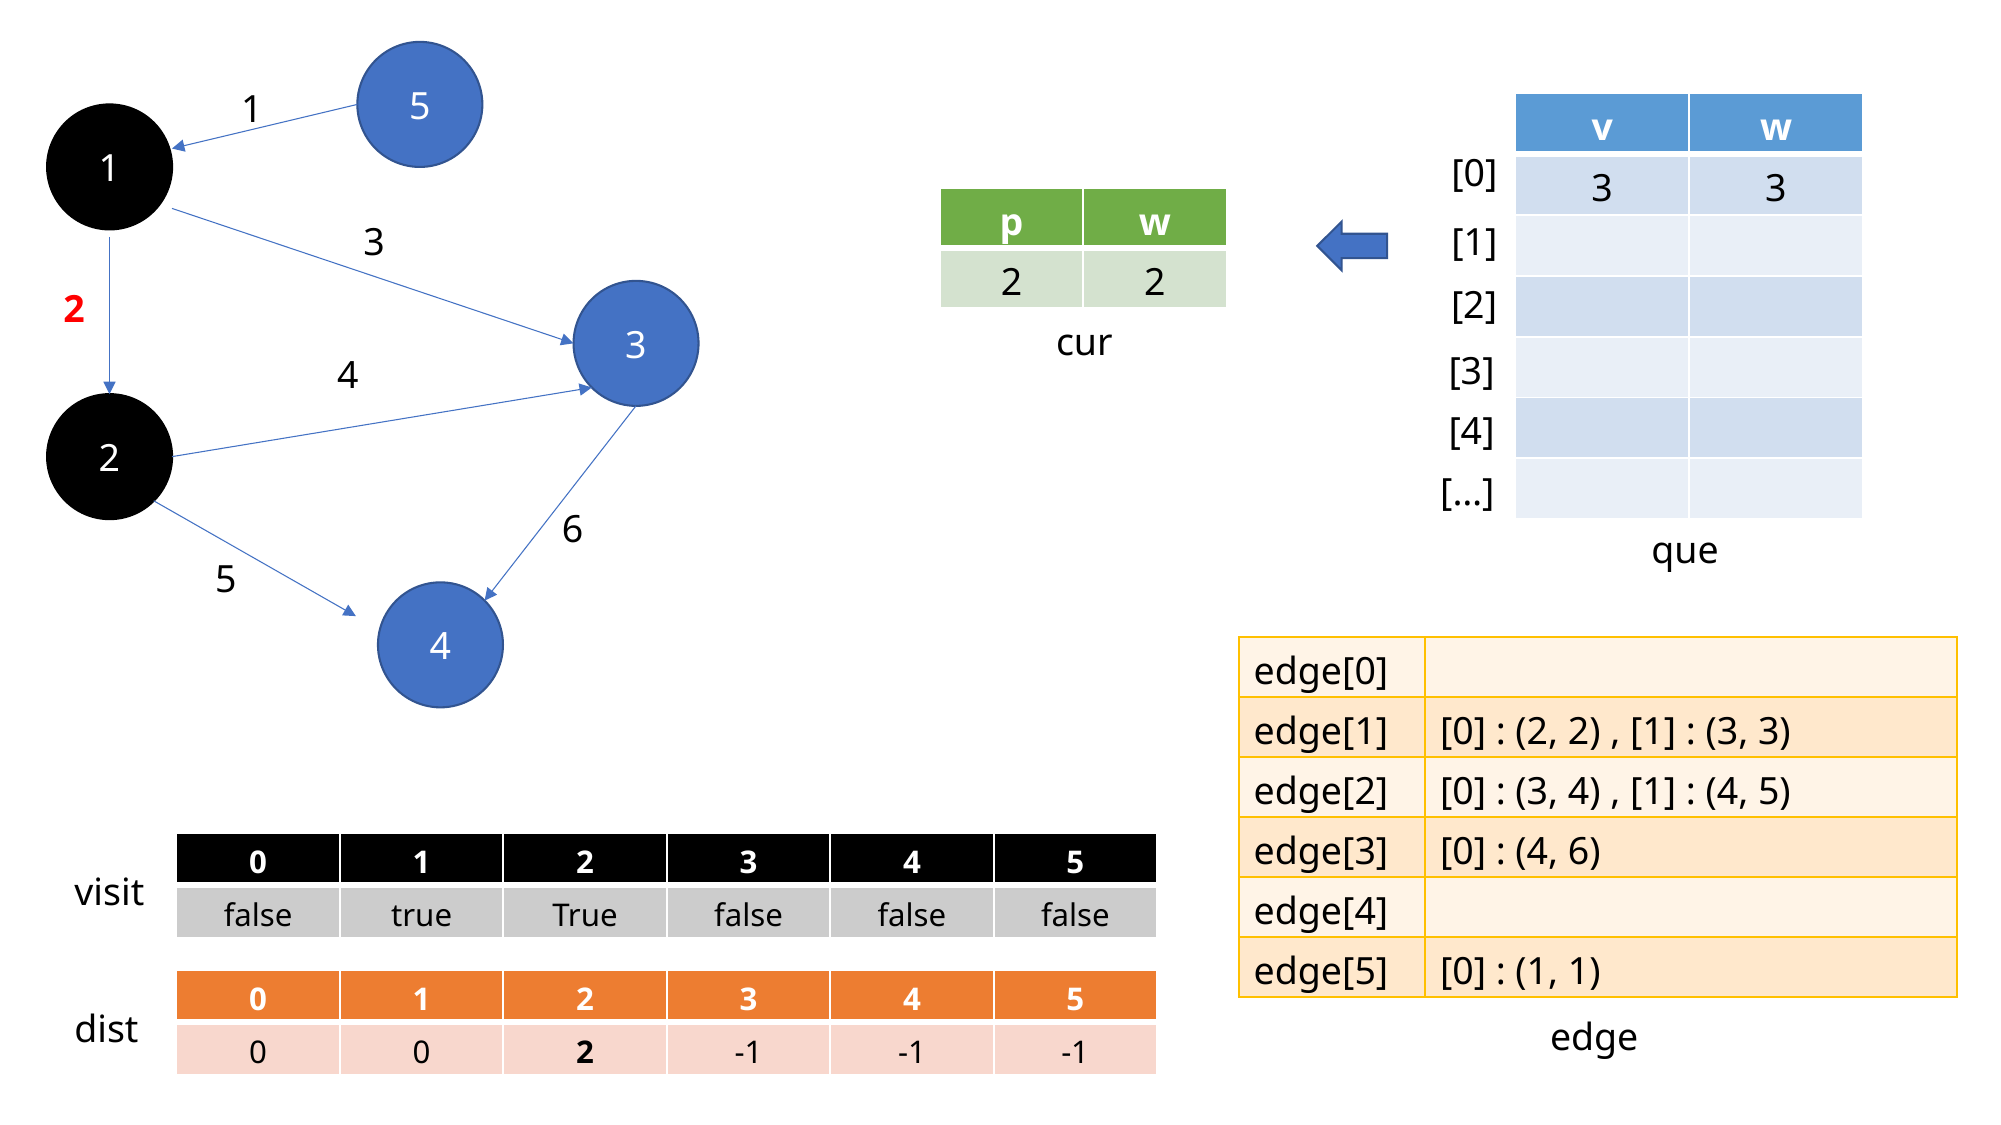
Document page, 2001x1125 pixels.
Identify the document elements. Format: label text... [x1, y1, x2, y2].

table_cell 3 [1690, 157, 1862, 214]
table_header 0 [177, 971, 339, 1019]
table_cell false [177, 888, 339, 937]
text_box [2] [1386, 273, 1512, 334]
table_header 1 [341, 971, 502, 1019]
table_header 5 [995, 971, 1156, 1019]
table_cell 2 [504, 1025, 666, 1074]
table_cell false [668, 888, 829, 937]
table_cell edge[2] [1240, 758, 1424, 816]
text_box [153, 500, 356, 617]
table_cell [1690, 277, 1862, 336]
table_cell true [341, 888, 502, 937]
table_cell [1690, 459, 1862, 518]
table_cell edge[5] [1240, 938, 1424, 996]
table_cell -1 [668, 1025, 829, 1074]
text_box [171, 387, 592, 457]
table_header 2 [504, 834, 666, 882]
table_cell [1516, 216, 1688, 275]
text_box 2 [48, 277, 97, 338]
table_cell edge[1] [1240, 698, 1424, 756]
table_header 4 [831, 834, 993, 882]
table_cell [0] : (3, 4) , [1] : (4, 5) [1426, 758, 1956, 816]
table_cell -1 [831, 1025, 993, 1074]
text_box cur [1022, 310, 1147, 371]
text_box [171, 104, 358, 149]
table_cell [1516, 277, 1688, 336]
table_header 1 [341, 834, 502, 882]
table_cell [0] : (4, 6) [1426, 818, 1956, 876]
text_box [484, 405, 636, 601]
text_box 1 [226, 77, 275, 104]
text_box 2 [46, 393, 174, 521]
table_cell [1426, 878, 1956, 936]
table_header p [941, 189, 1082, 245]
table_header 0 [177, 834, 339, 882]
table_cell [1690, 216, 1862, 275]
text_box edge [1535, 1005, 1661, 1066]
text_box […] [1384, 460, 1510, 566]
text_box 4 [376, 581, 505, 709]
table_header v [1516, 94, 1688, 151]
table_cell 3 [1516, 157, 1688, 214]
table_cell edge[3] [1240, 818, 1424, 876]
table_cell 0 [341, 1025, 502, 1074]
text_box [4] [1384, 400, 1510, 460]
text_box [1] [1387, 210, 1513, 271]
table_cell [1516, 398, 1688, 457]
table_header edge[0] [1240, 638, 1424, 696]
table_header [1426, 638, 1956, 696]
text_box 1 [46, 103, 174, 231]
text_box [1315, 219, 1387, 273]
table_cell [0] : (1, 1) [1426, 938, 1956, 996]
text_box visit [59, 860, 185, 921]
table_header w [1084, 189, 1226, 245]
table_cell false [831, 888, 993, 937]
table_cell [1516, 338, 1688, 397]
text_box [3] [1384, 339, 1510, 400]
table_cell 2 [1084, 251, 1226, 307]
table_cell 2 [941, 251, 1082, 307]
text_box que [1636, 519, 1762, 579]
table_cell [1690, 338, 1862, 397]
table_cell [1690, 398, 1862, 457]
text_box dist [59, 997, 185, 1057]
text_box 5 [356, 40, 484, 168]
text_box [0] [1387, 141, 1513, 202]
table_header 3 [668, 834, 829, 882]
table_header 2 [504, 971, 666, 1019]
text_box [171, 208, 574, 344]
table_cell True [504, 888, 666, 937]
text_box 4 [322, 344, 371, 387]
table_cell [1516, 459, 1688, 518]
table_cell -1 [995, 1025, 1156, 1074]
table_header 3 [668, 971, 829, 1019]
table_cell false [995, 888, 1156, 937]
table_header 4 [831, 971, 993, 1019]
table_cell 0 [177, 1025, 339, 1074]
table_cell edge[4] [1240, 878, 1424, 936]
text_box 3 [572, 279, 700, 407]
table_header w [1690, 94, 1862, 151]
table_header 5 [995, 834, 1156, 882]
table_cell [0] : (2, 2) , [1] : (3, 3) [1426, 698, 1956, 756]
